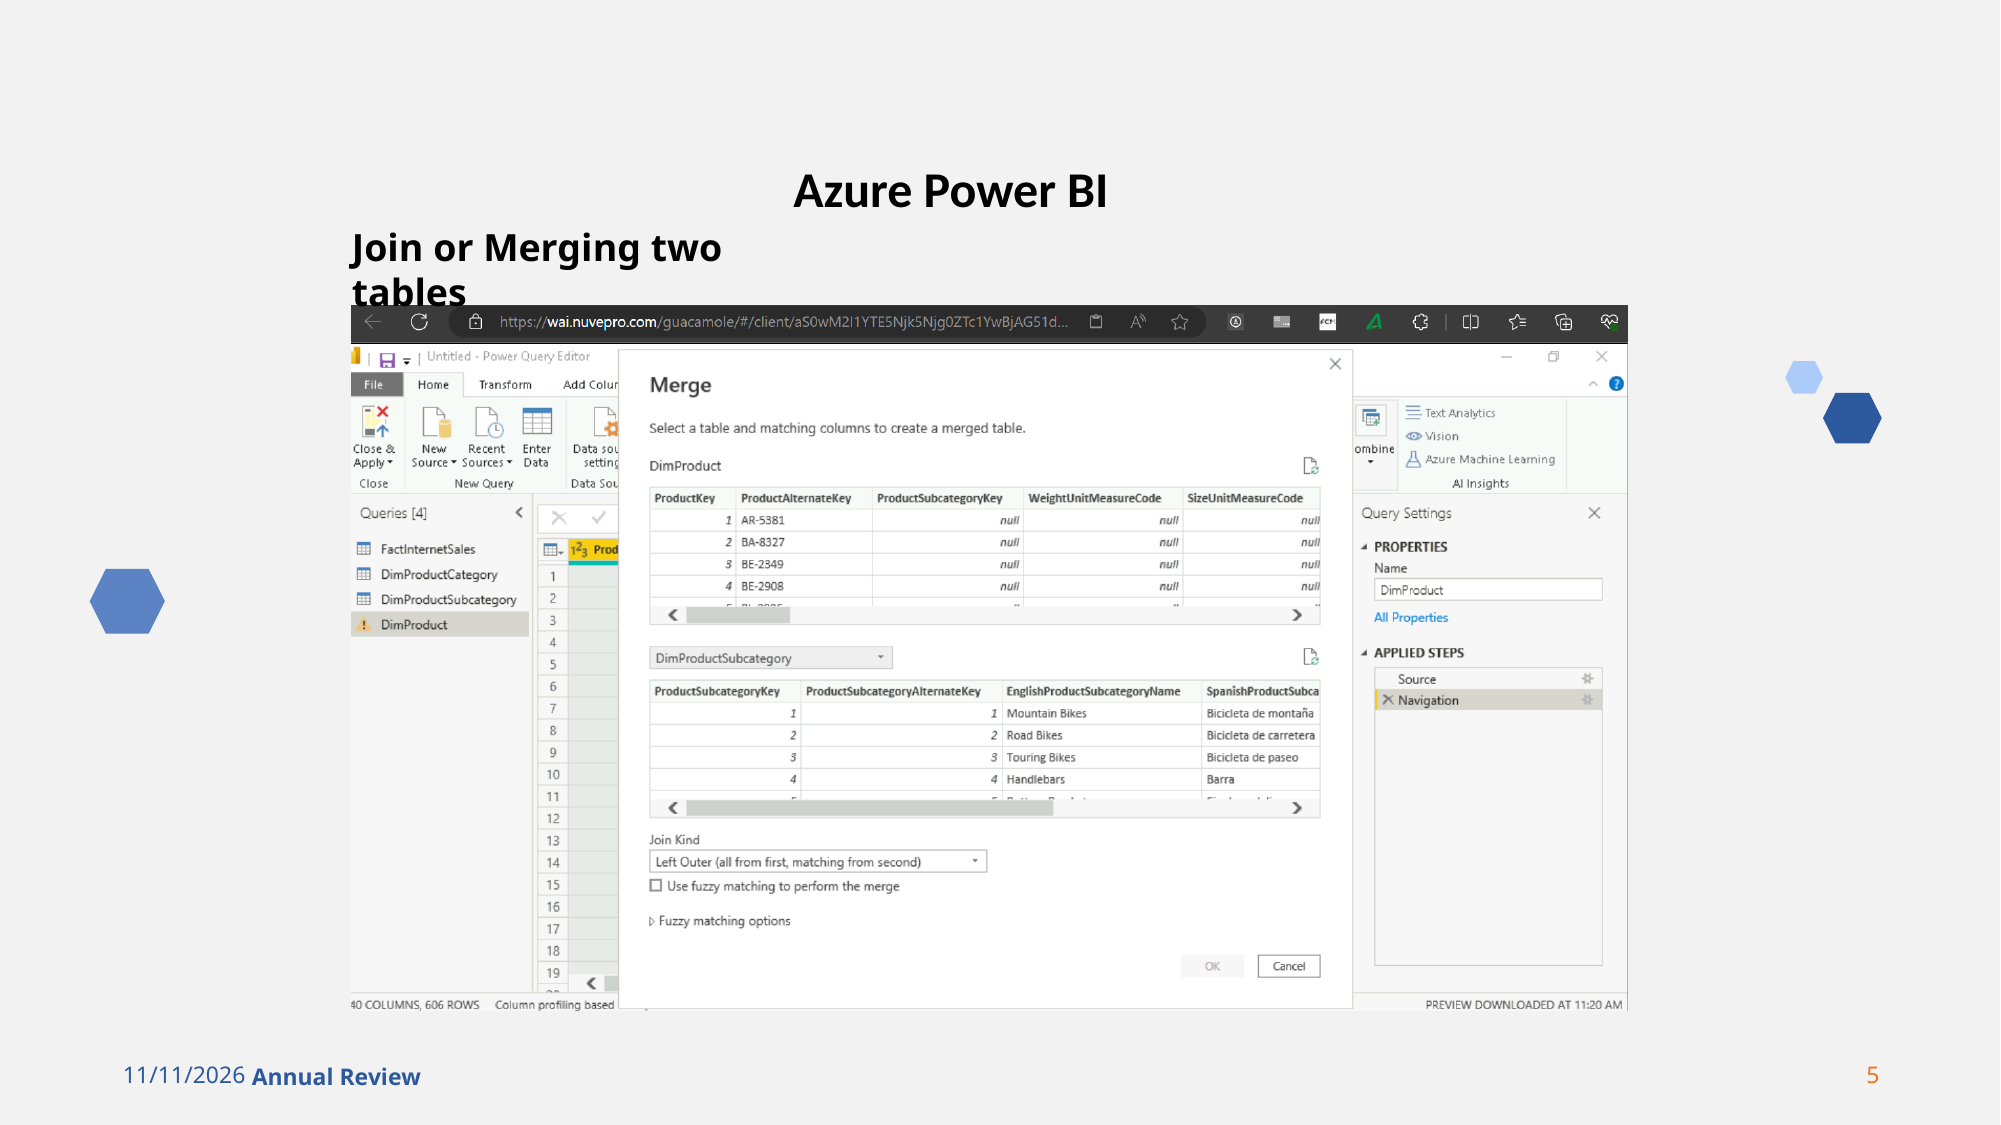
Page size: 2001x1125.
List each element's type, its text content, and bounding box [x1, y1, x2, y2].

text_box Join or Merging two tables [337, 216, 800, 322]
picture [351, 305, 1628, 1011]
text_box Azure Power BI [158, 119, 1744, 225]
